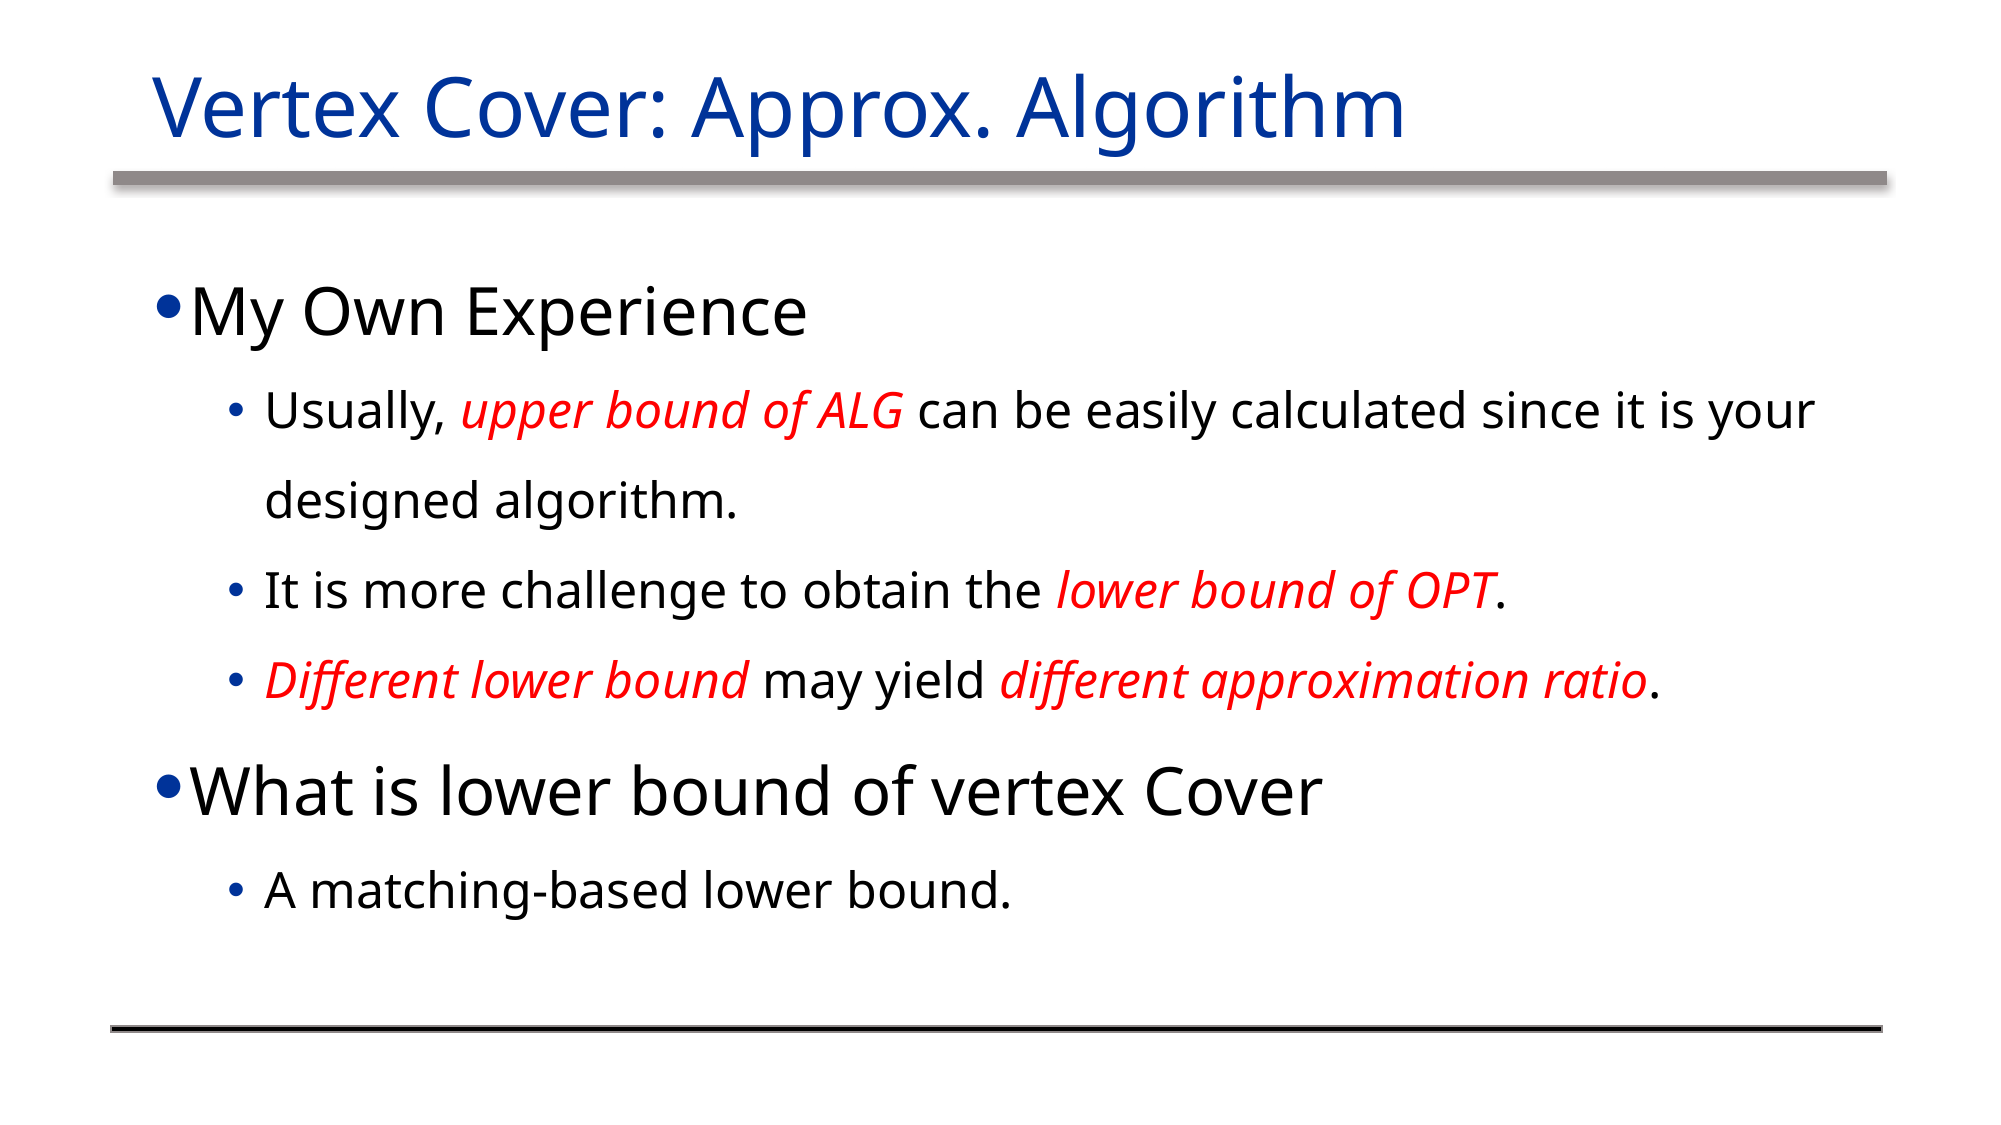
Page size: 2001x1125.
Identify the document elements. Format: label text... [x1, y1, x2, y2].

title Vertex Cover: Approx. Algorithm [137, 37, 1818, 185]
list My Own Experience Usually, upper bound of ALG can be easily calculated since it is your designed algorithm. It is more challenge to obtain the lower bound of OPT. Different lower bound may yield different approximation ratio. What is lower bound of vertex Cover A matching-based lower bound. [137, 221, 1863, 1014]
